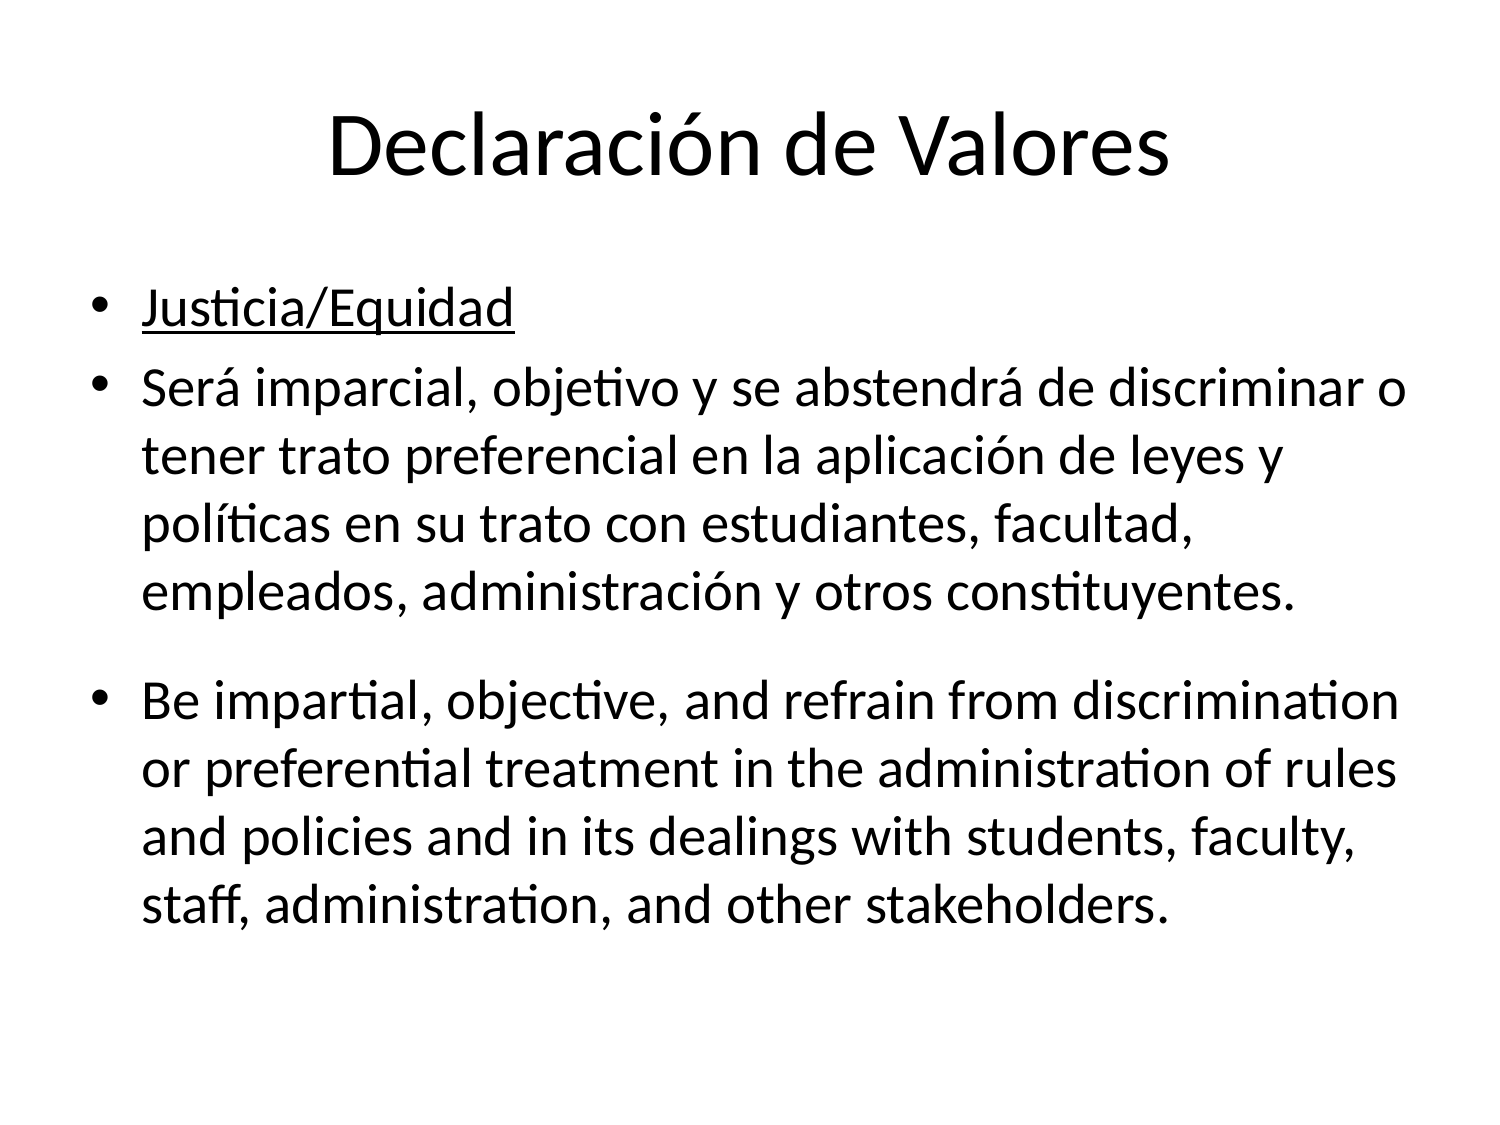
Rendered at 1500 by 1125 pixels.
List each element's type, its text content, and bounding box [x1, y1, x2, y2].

title Declaración de Valores [75, 45, 1425, 233]
list Justicia/Equidad Será imparcial, objetivo y se abstendrá de discriminar o tener trato preferencial en la aplicación de leyes y políticas en su trato con estudiantes, facultad, empleados, administración y otros constituyentes. Be impartial, objective, and refrain from discrimination or preferential treatment in the administration of rules and policies and in its dealings with students, faculty, staff, administration, and other stakeholders. [75, 262, 1425, 1005]
